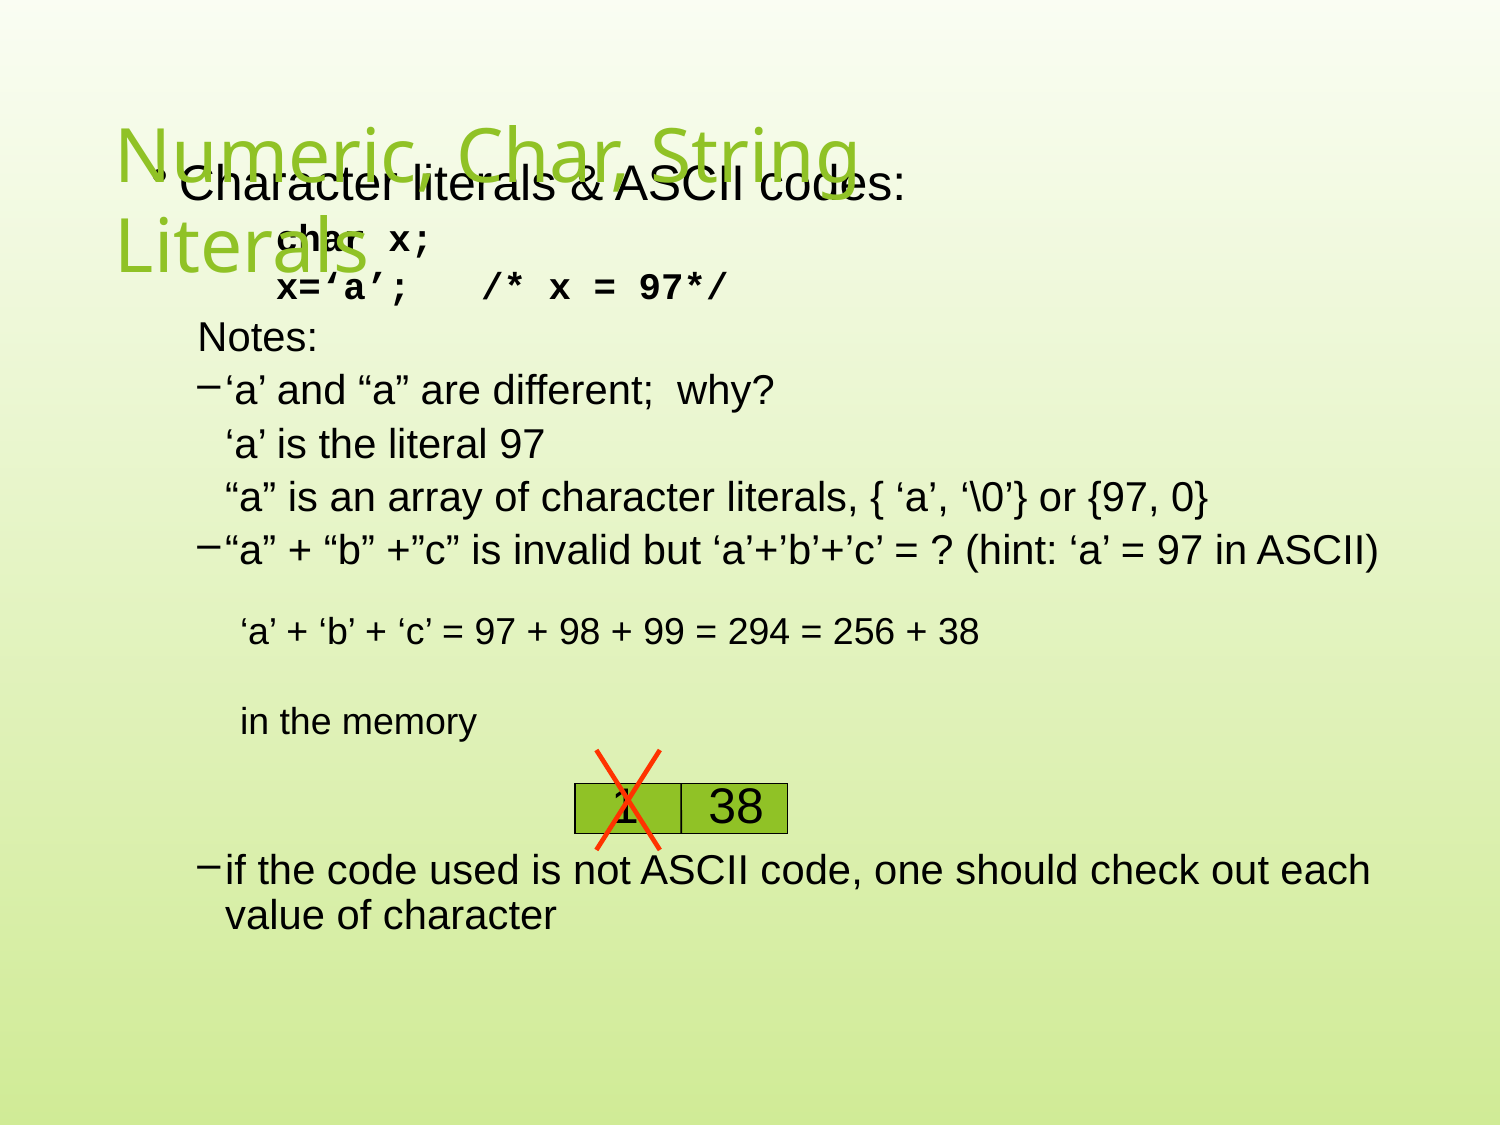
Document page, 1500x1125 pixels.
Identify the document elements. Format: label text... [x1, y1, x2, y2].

text_box 1 38 [596, 766, 788, 842]
text_box ‘a’ + ‘b’ + ‘c’ = 97 + 98 + 99 = 294 = 256 + 38 in the memory [225, 599, 1005, 750]
title Numeric, Char, String Literals [99, 99, 1142, 317]
text_box [574, 783, 596, 834]
text_box Character literals & ASCII codes: char x; x=‘a’; /* x = 97*/ Notes: ‘a’ and “a” are different; why? ‘a’ is the literal 97 “a” is an array of character literals, { ‘a’, ‘\0’} or {97, 0} “a” + “b” +”c” is invalid but ‘a’+’b’+’c’ = ? (hint: ‘a’ = 97 in ASCII) if the code used is not ASCII code, one should check out each value of character [24, 149, 1463, 963]
